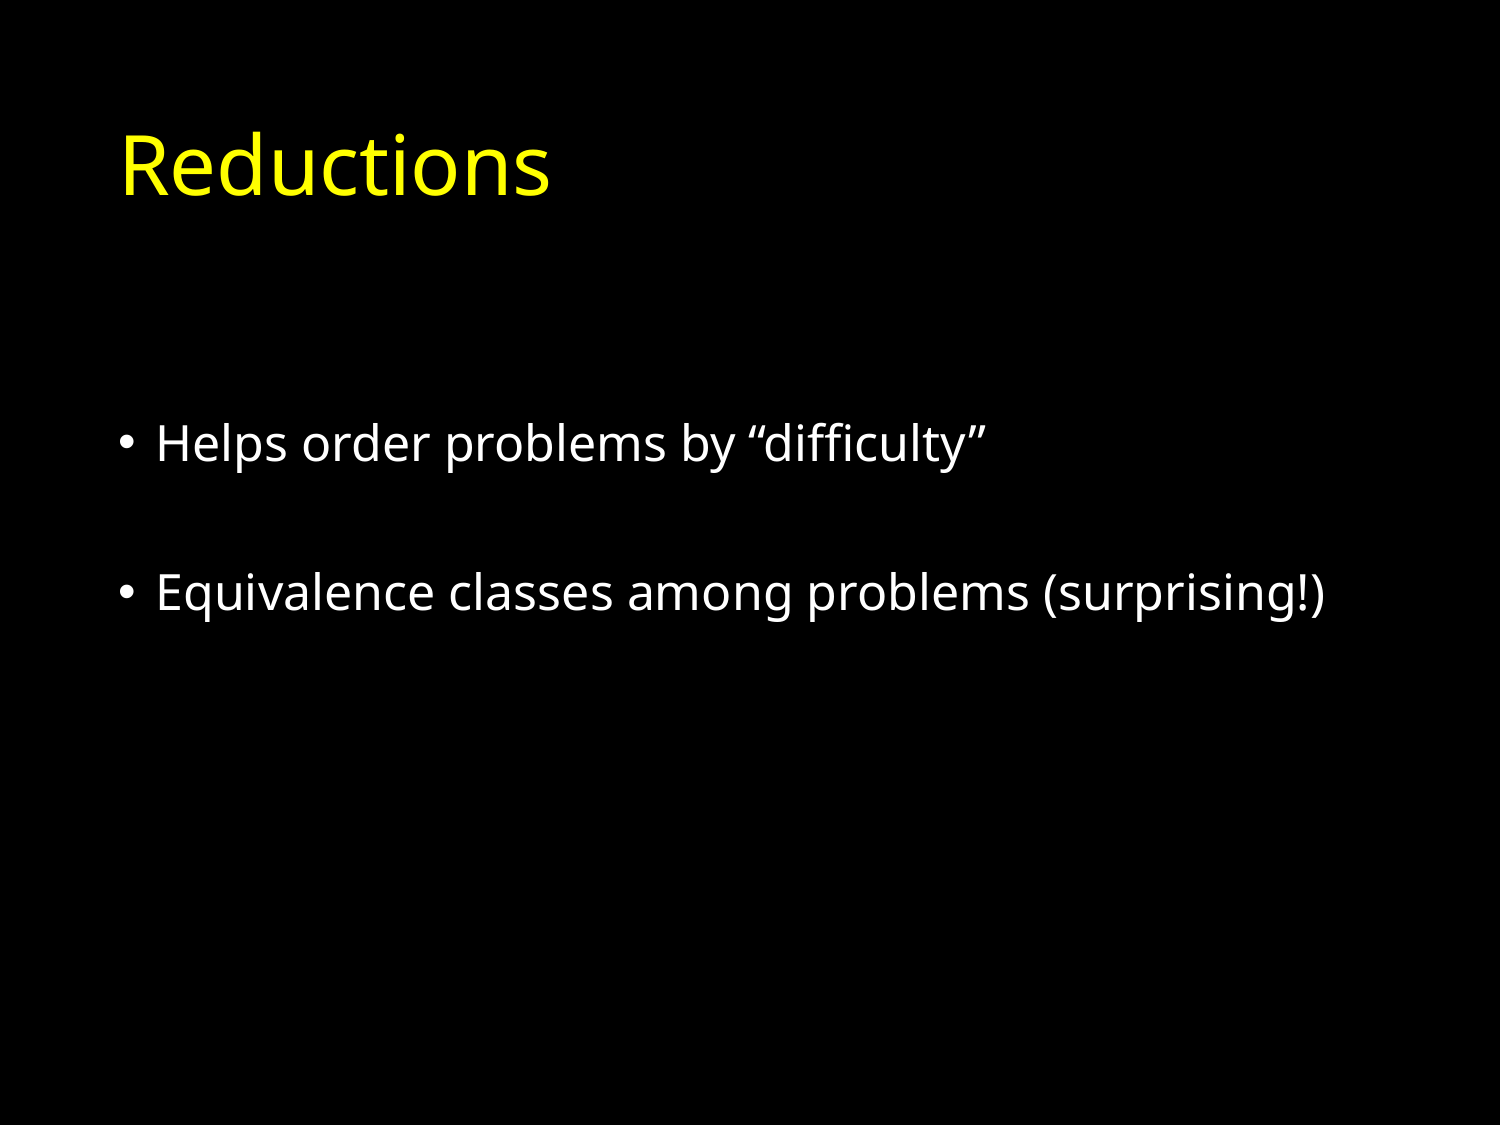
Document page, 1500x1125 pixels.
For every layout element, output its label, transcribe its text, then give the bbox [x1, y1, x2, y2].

list Helps order problems by “difficulty” Equivalence classes among problems (surprising!) [103, 329, 1397, 799]
title Reductions [103, 59, 1397, 278]
